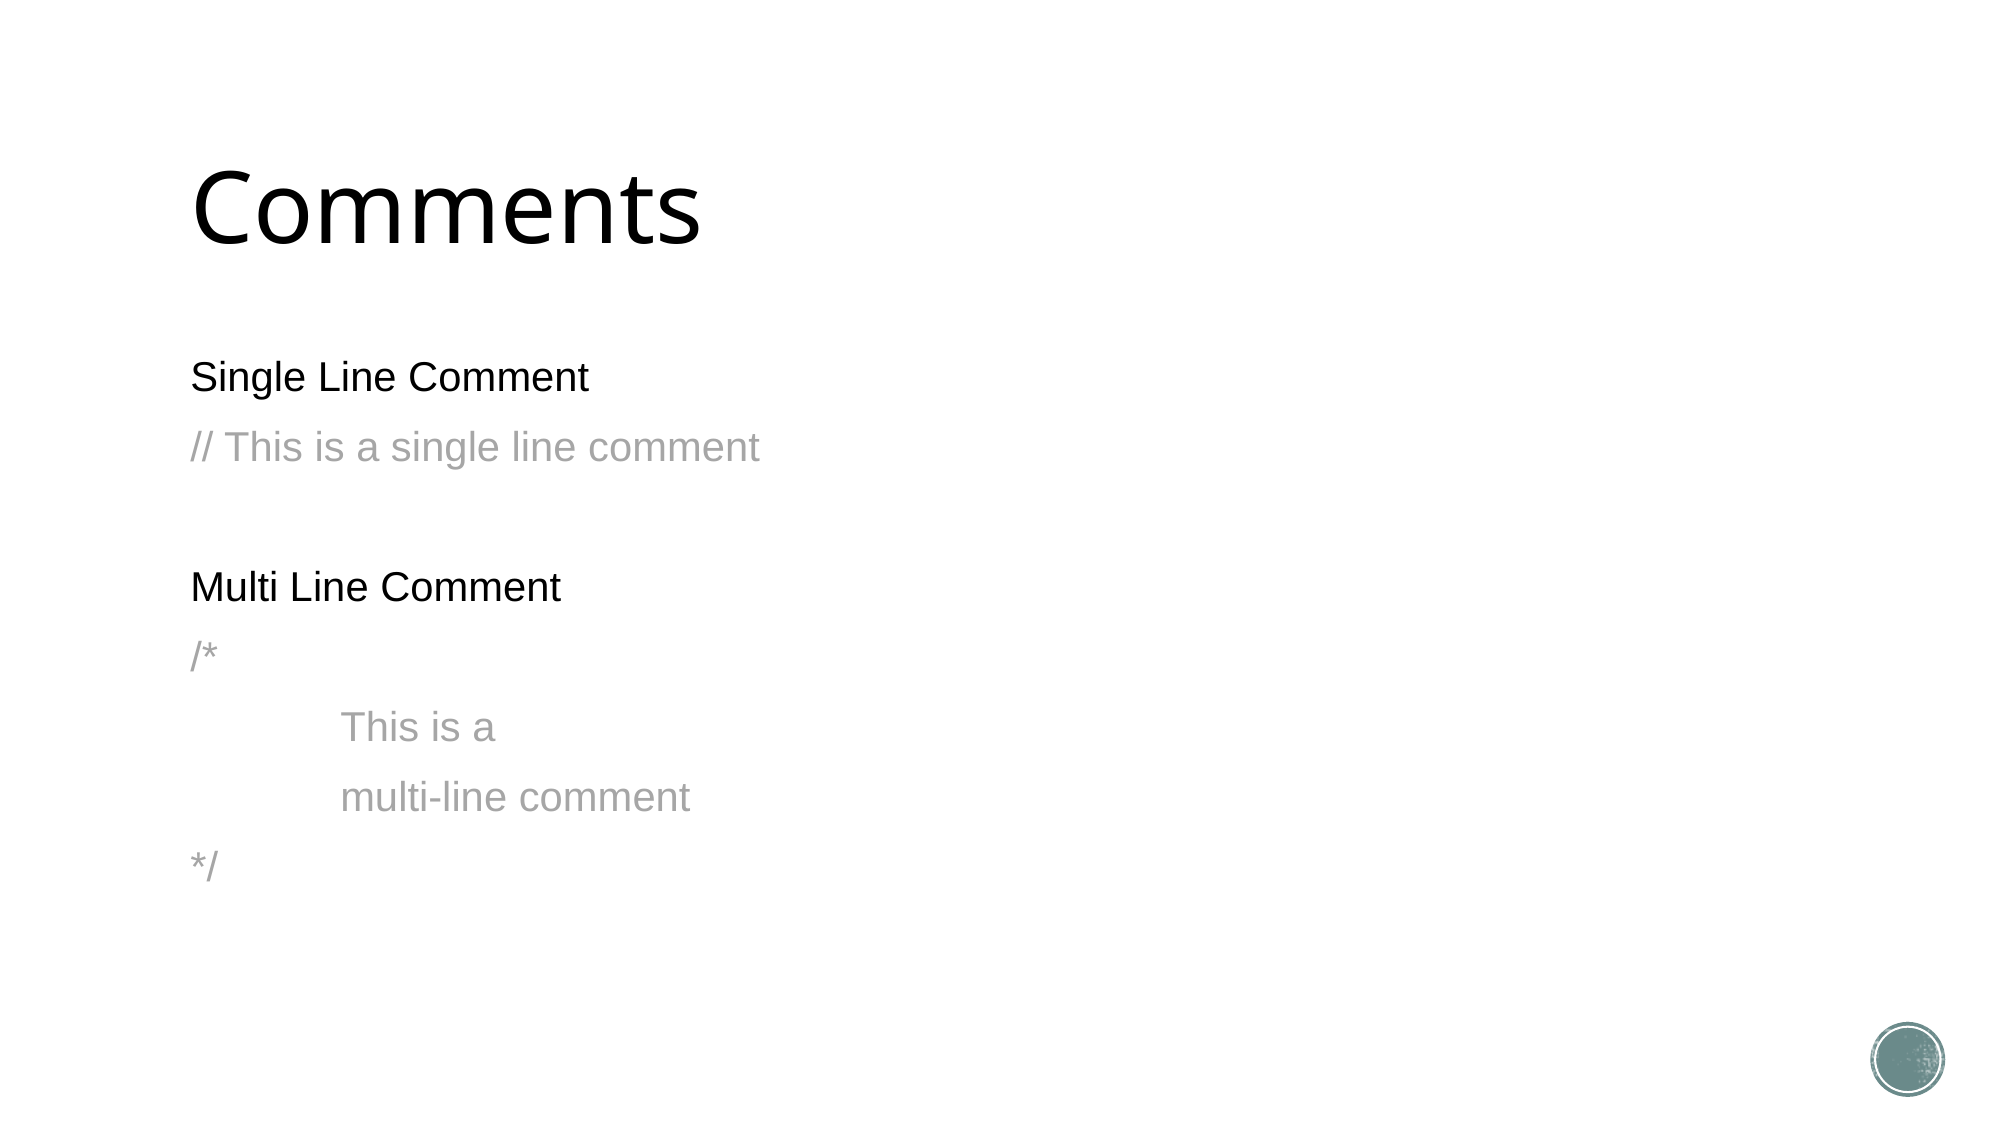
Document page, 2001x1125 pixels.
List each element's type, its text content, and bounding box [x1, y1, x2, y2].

list Single Line Comment // This is a single line comment Multi Line Comment /* This is a multi-line comment */ [175, 348, 1826, 1013]
title Comments [175, 79, 1826, 344]
